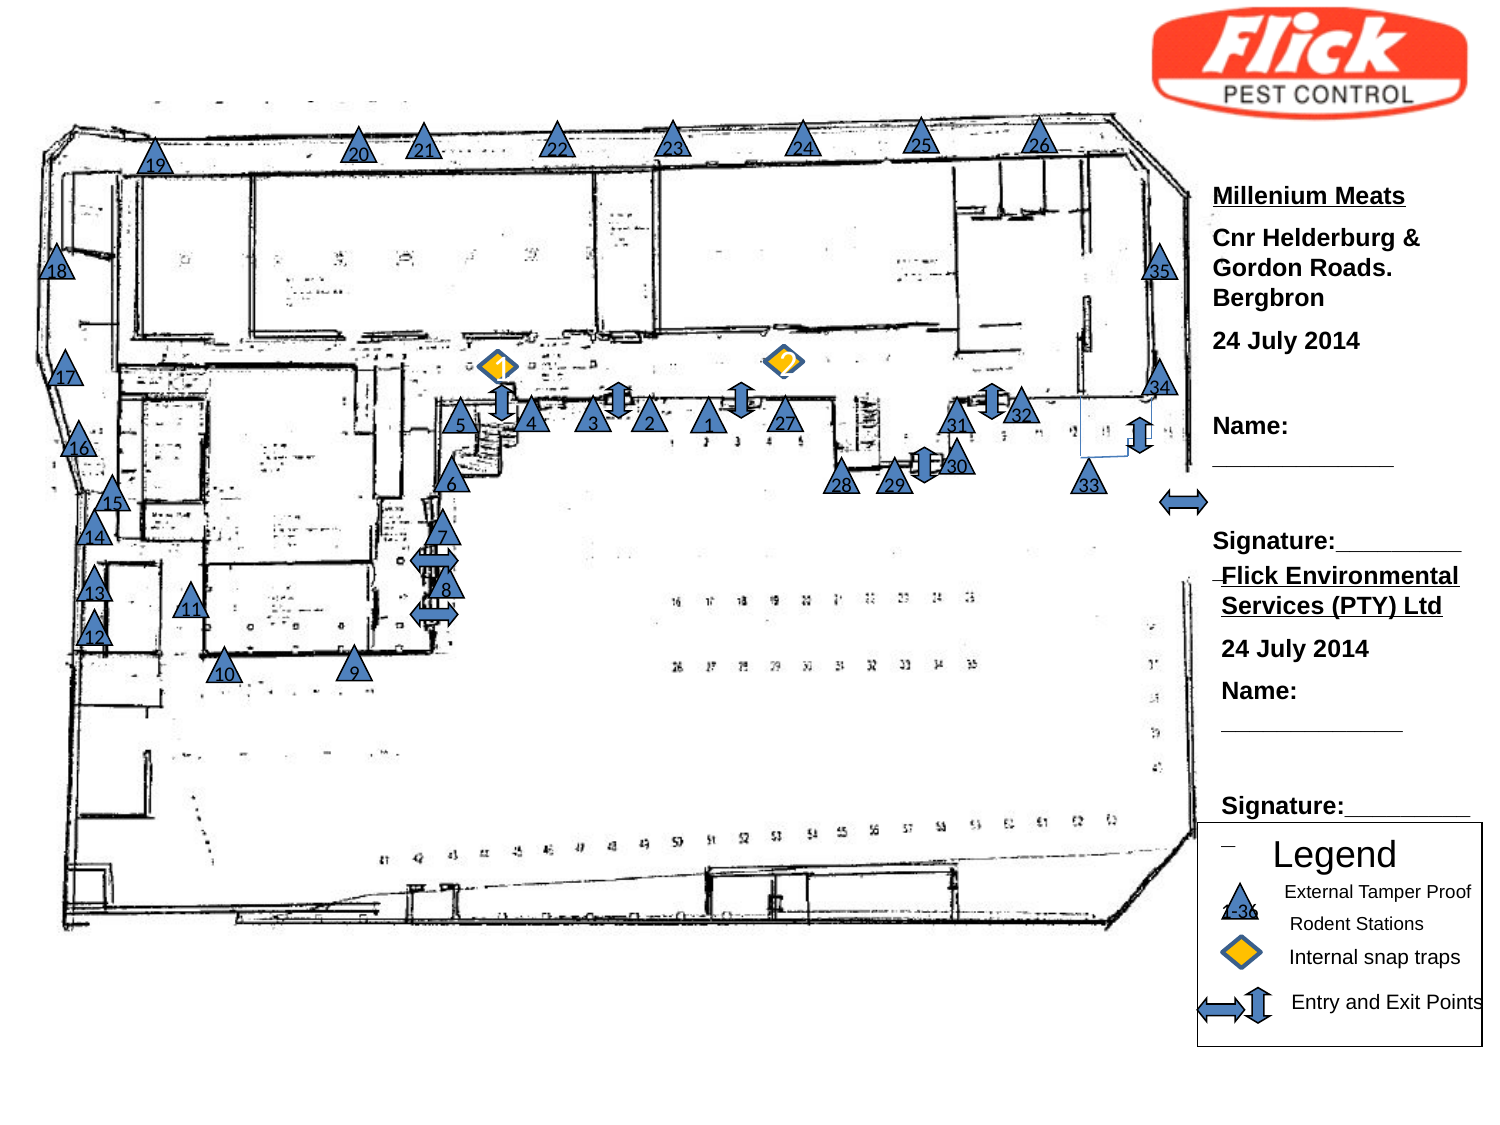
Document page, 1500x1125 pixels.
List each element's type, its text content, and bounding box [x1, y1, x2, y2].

text_box Flick Environmental Services (PTY) Ltd 24 July 2014 Name: _____________ Signature:__________ [1232, 552, 1500, 857]
text_box [1197, 822, 1483, 1047]
text_box 1-36 [1232, 883, 1258, 919]
text_box [1197, 998, 1245, 1022]
picture [0, 4, 1476, 953]
text_box [1246, 987, 1270, 1024]
text_box Millenium Meats Cnr Helderburg & Gordon Roads. Bergbron 24 July 2014 Name: _____________ Signature:__________ [1232, 172, 1491, 552]
text_box External Tamper Proof Rodent Stations [1269, 871, 1500, 941]
text_box Legend [1257, 822, 1466, 883]
text_box [1228, 934, 1263, 970]
text_box Internal snap traps [1274, 936, 1500, 976]
text_box Entry and Exit Points [1276, 981, 1500, 1022]
